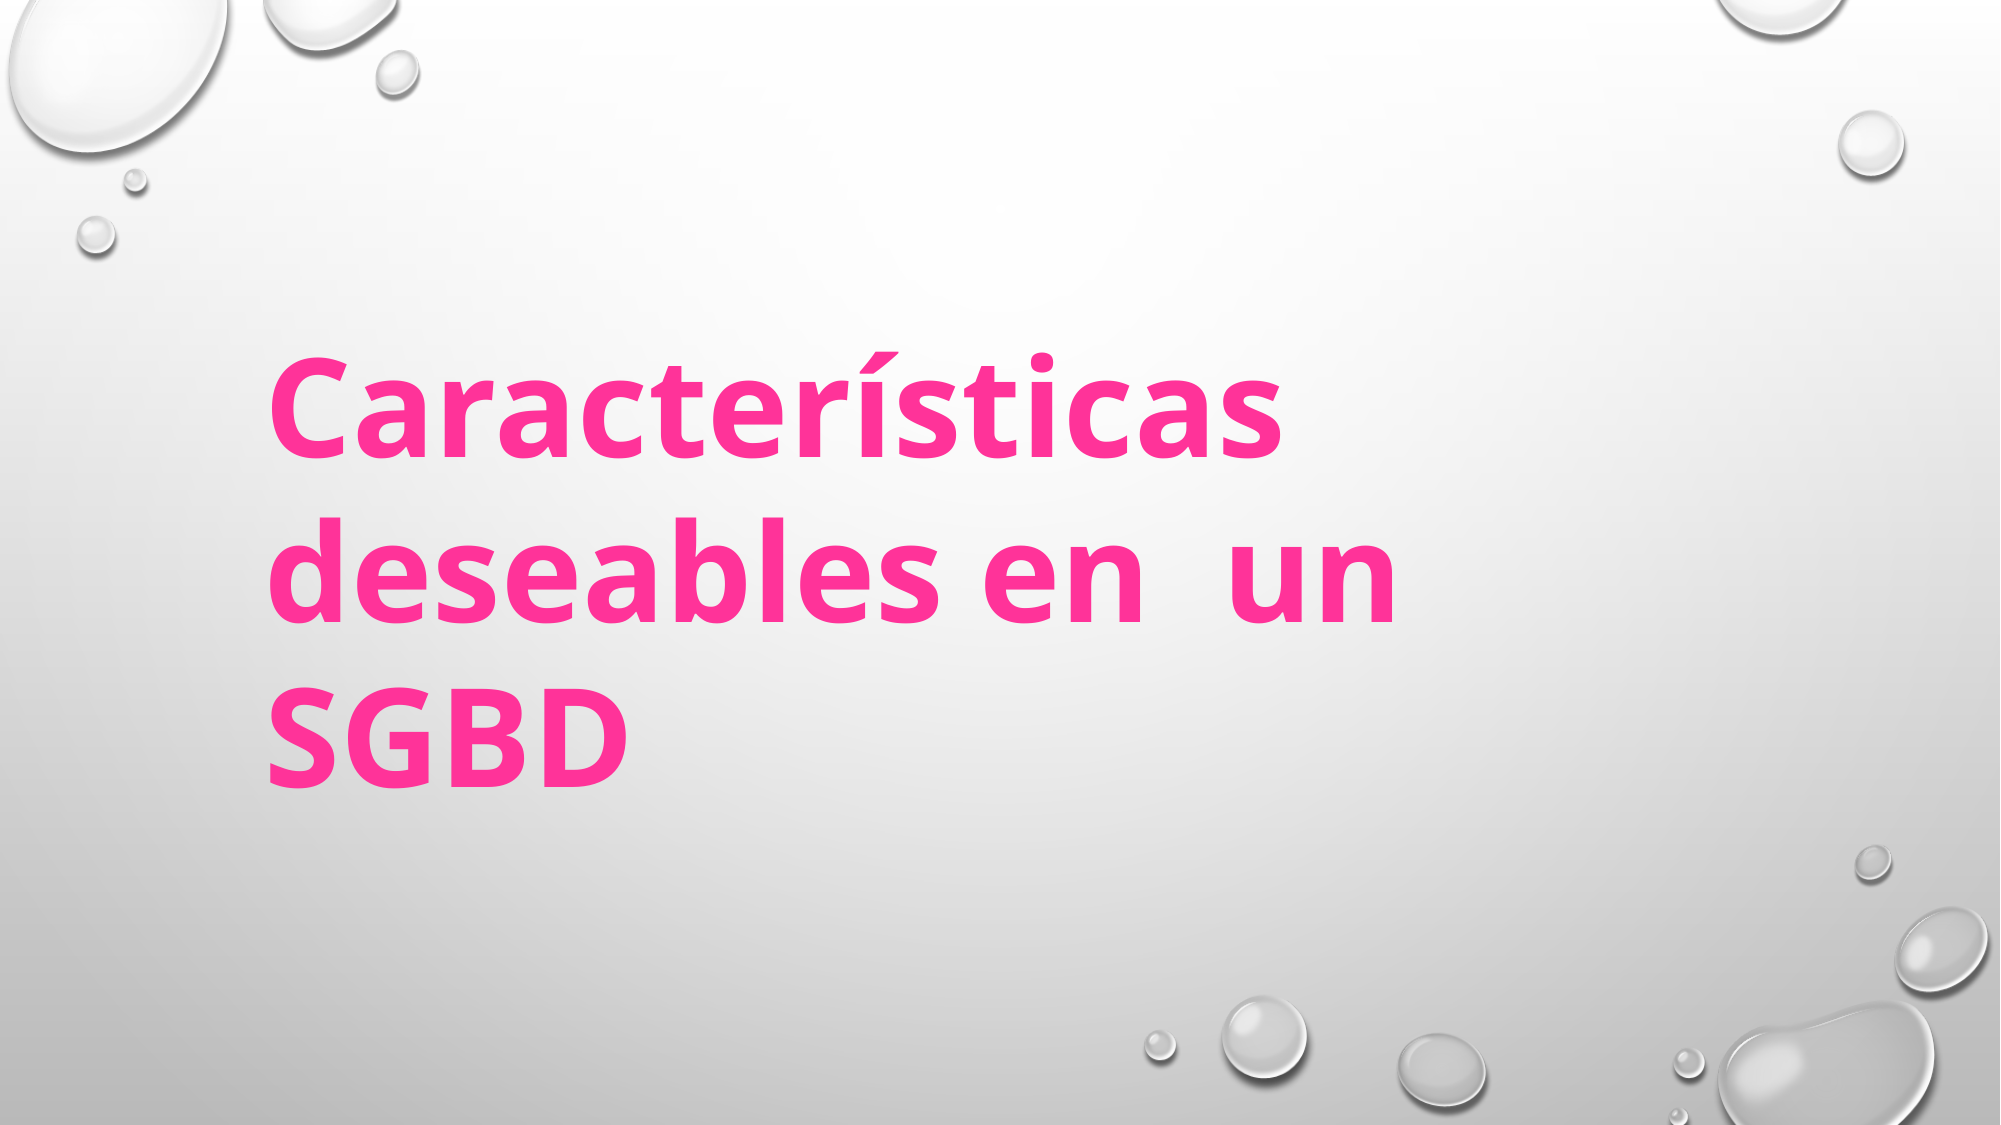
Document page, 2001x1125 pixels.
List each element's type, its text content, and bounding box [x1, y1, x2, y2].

text_box Características deseables en un SGBD [249, 312, 1750, 823]
picture [0, 0, 2000, 1125]
